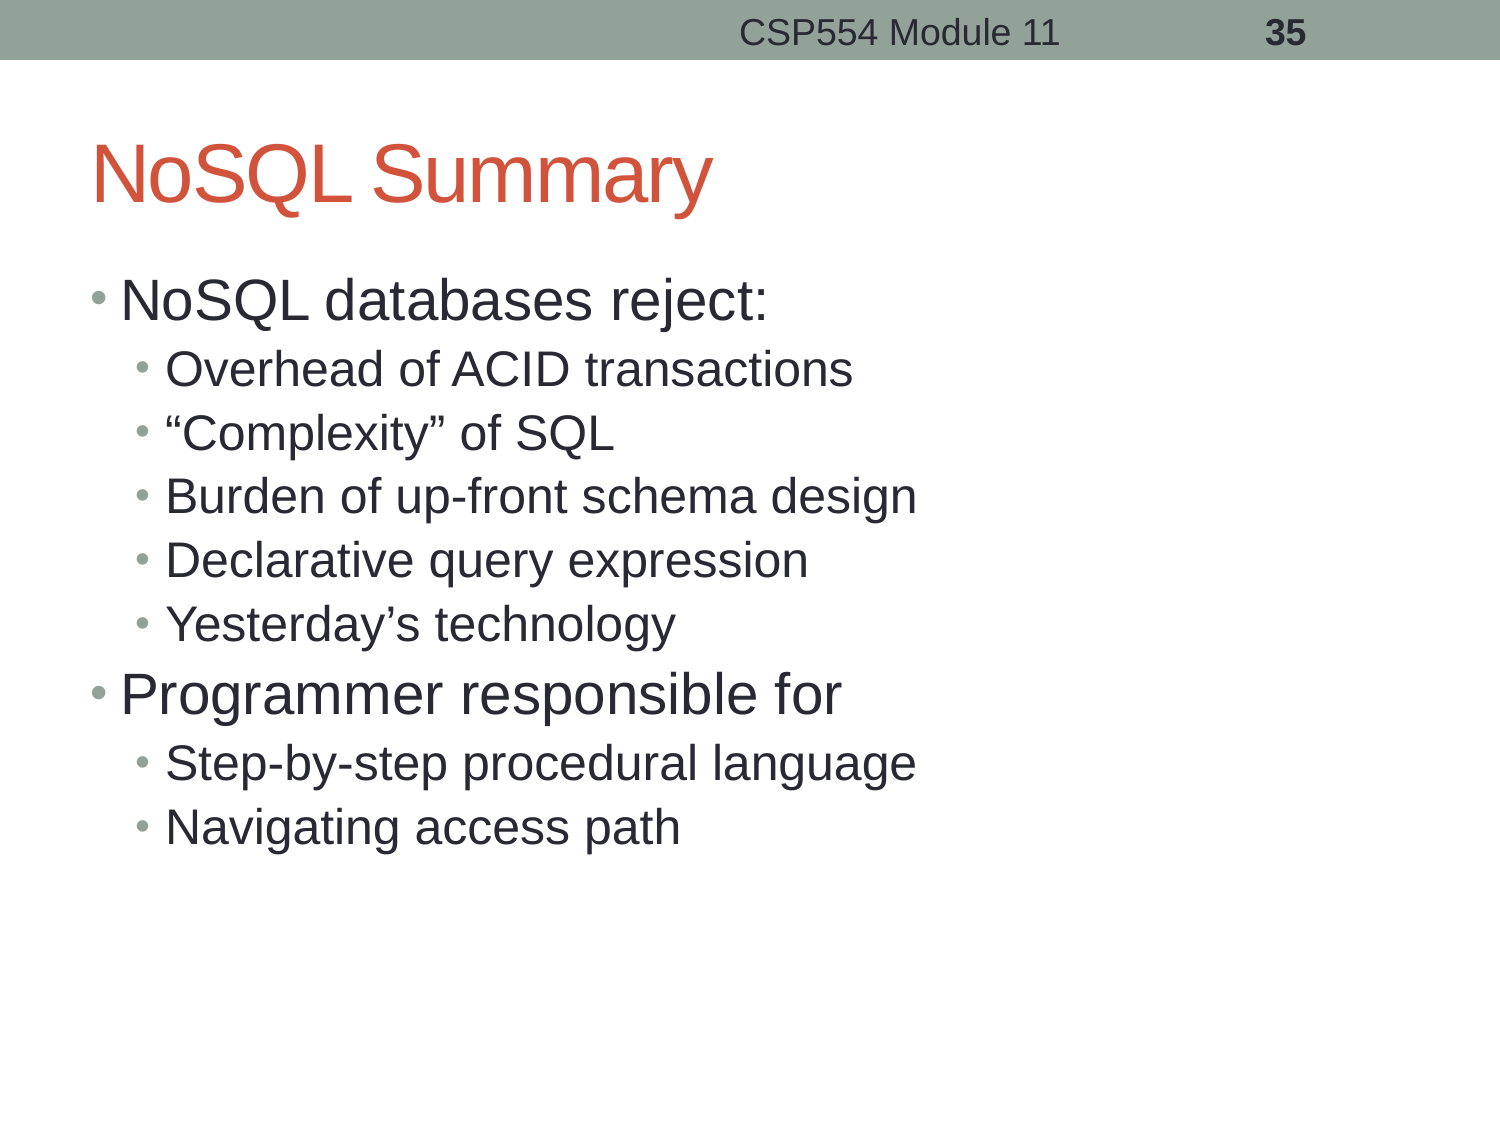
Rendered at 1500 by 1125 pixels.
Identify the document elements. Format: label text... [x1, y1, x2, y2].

list NoSQL databases reject: Overhead of ACID transactions “Complexity” of SQL Burden of up-front schema design Declarative query expression Yesterday’s technology Programmer responsible for Step-by-step procedural language Navigating access path [75, 262, 1425, 1063]
footer CSP554 Module 11 [562, 3, 1238, 57]
title NoSQL Summary [75, 87, 1425, 250]
slide_number 35 [1250, 3, 1425, 57]
